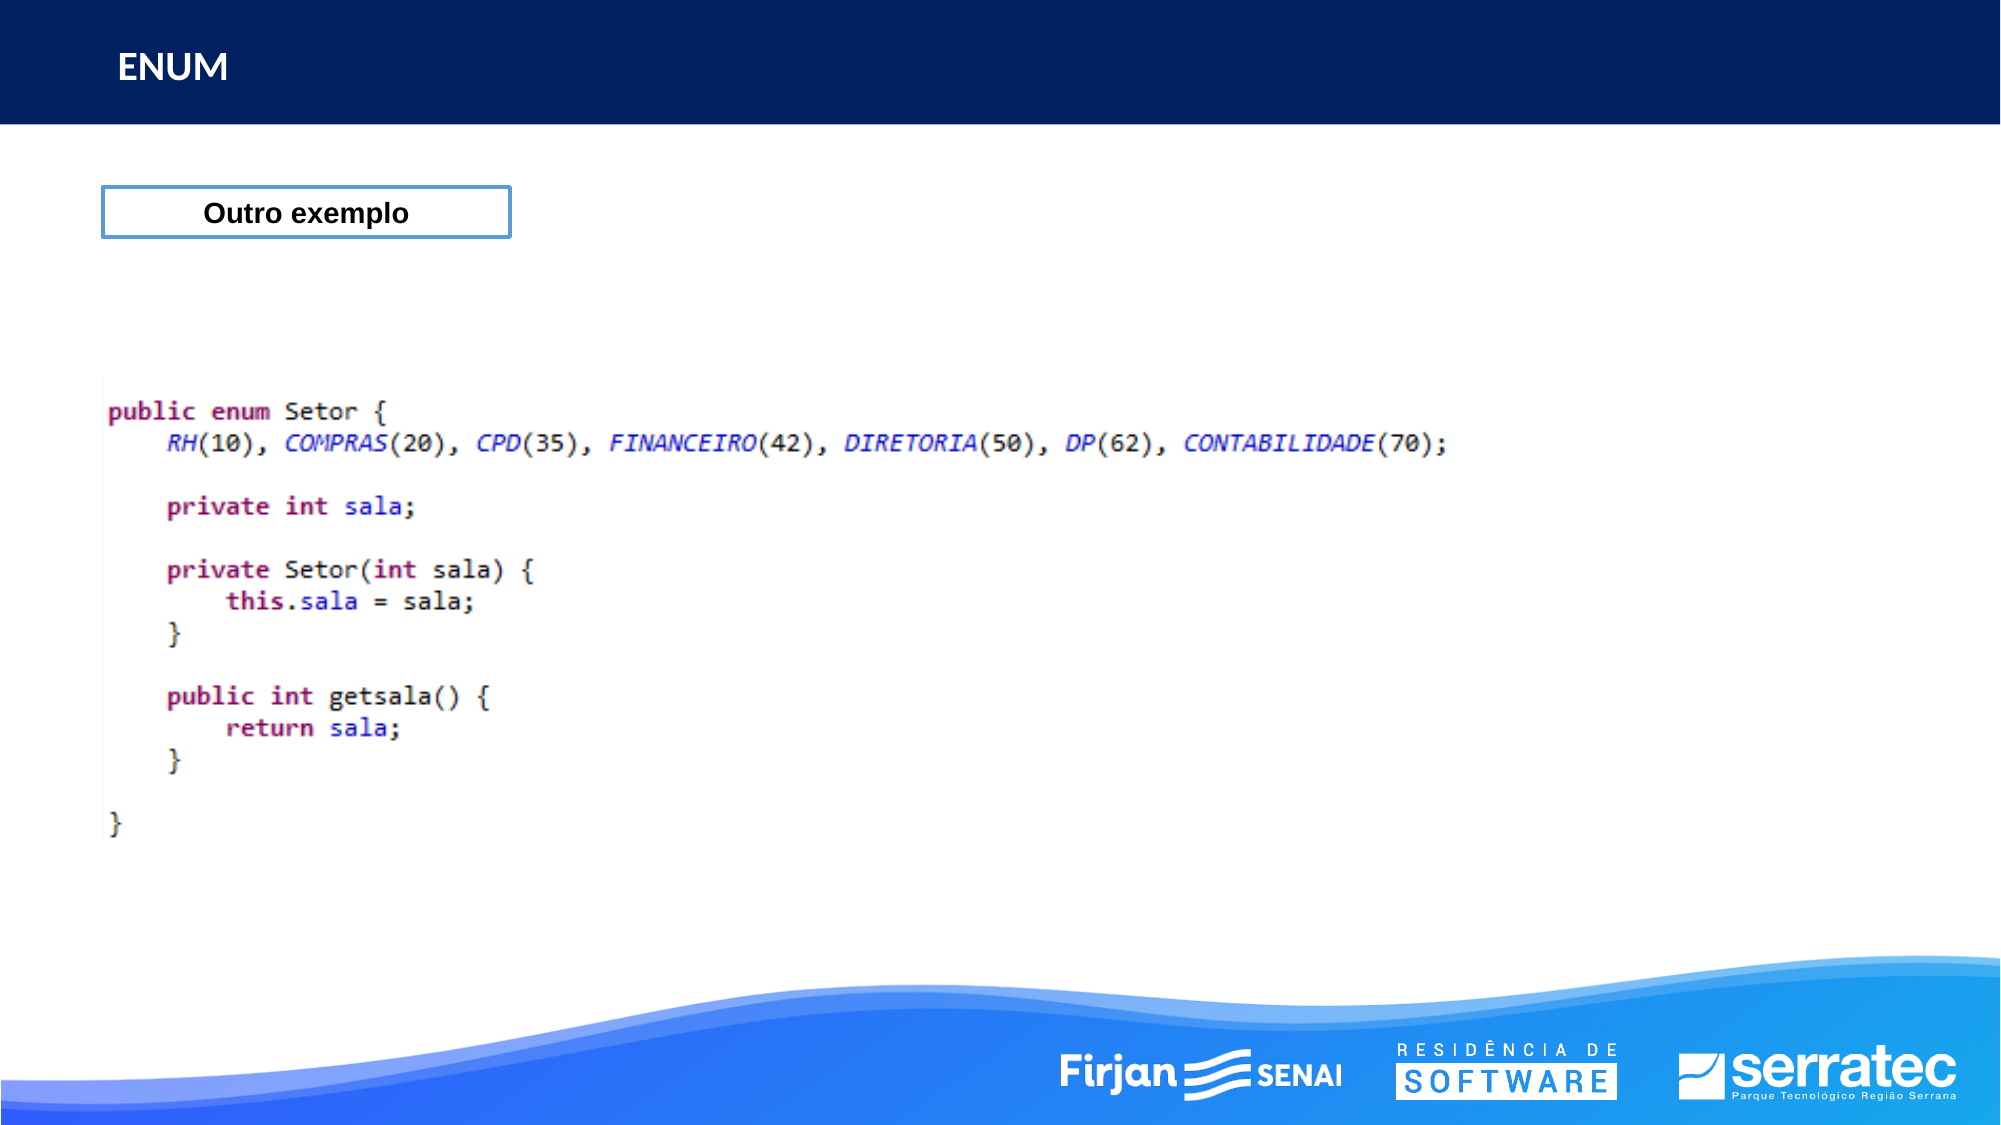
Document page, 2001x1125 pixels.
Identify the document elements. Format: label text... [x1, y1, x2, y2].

text_box Outro exemplo [101, 185, 512, 239]
text_box ENUM [102, 30, 245, 97]
picture [1, 943, 2001, 1125]
picture [102, 378, 1580, 840]
